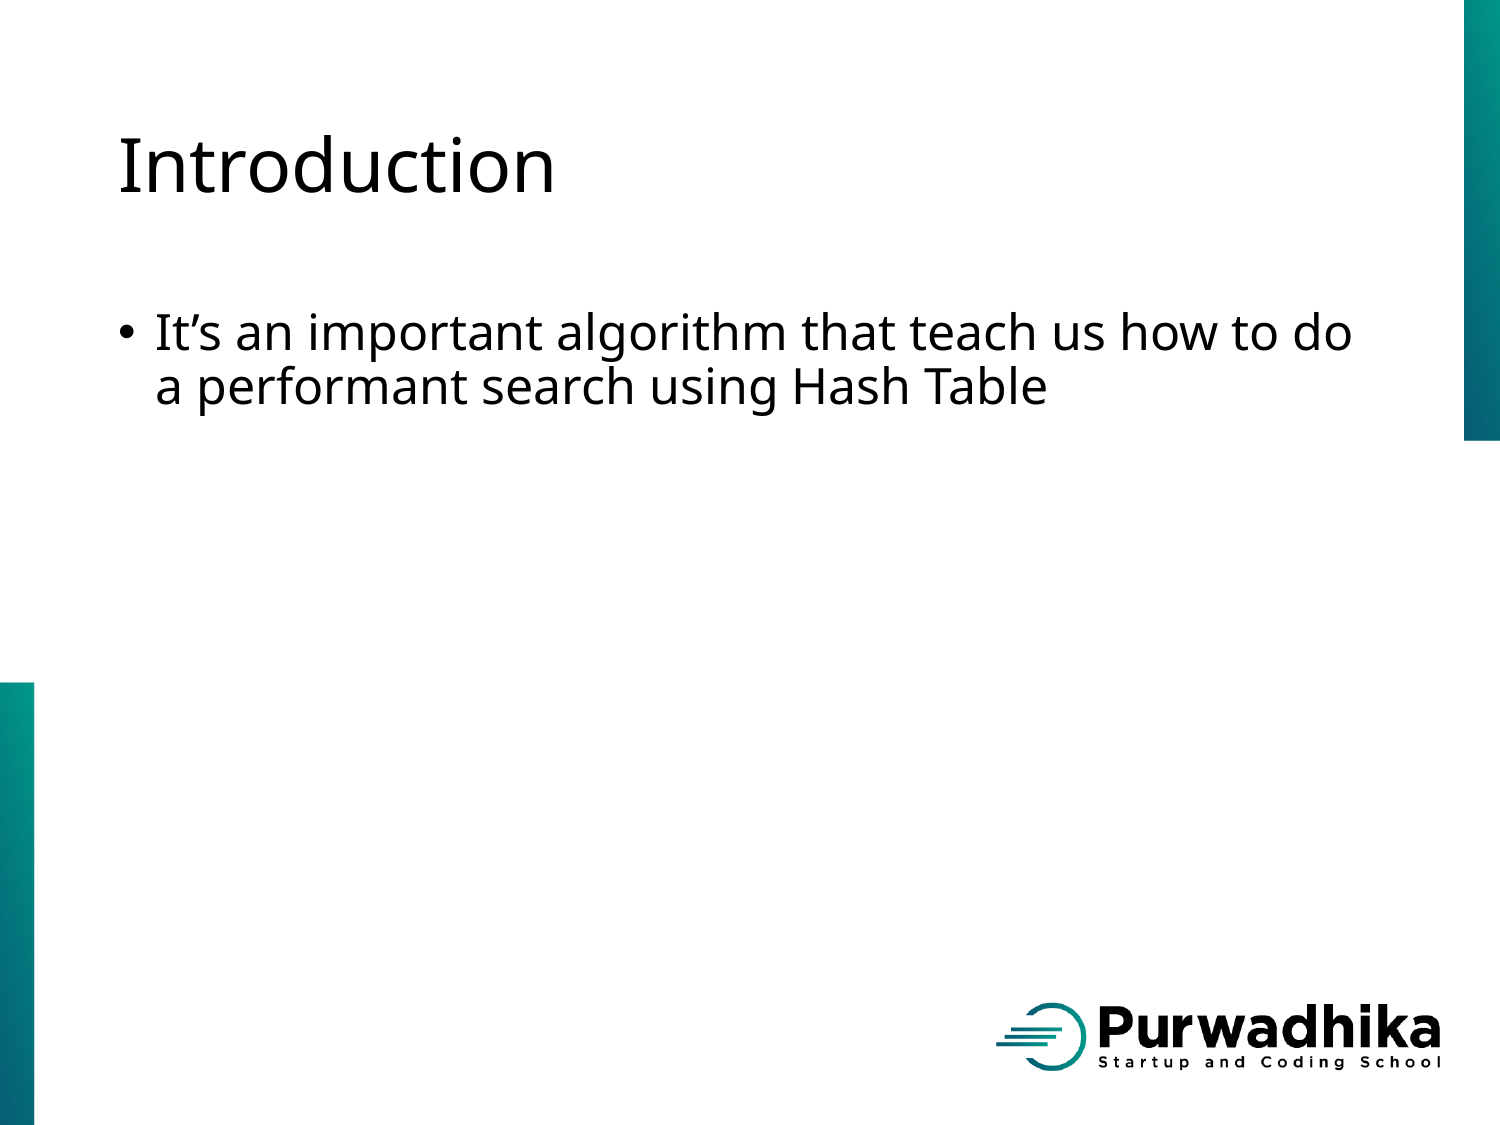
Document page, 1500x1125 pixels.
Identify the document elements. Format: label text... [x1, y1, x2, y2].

picture [0, 0, 1500, 1125]
title Introduction [103, 59, 1397, 278]
list It’s an important algorithm that teach us how to do a performant search using Hash Table [103, 299, 1397, 984]
